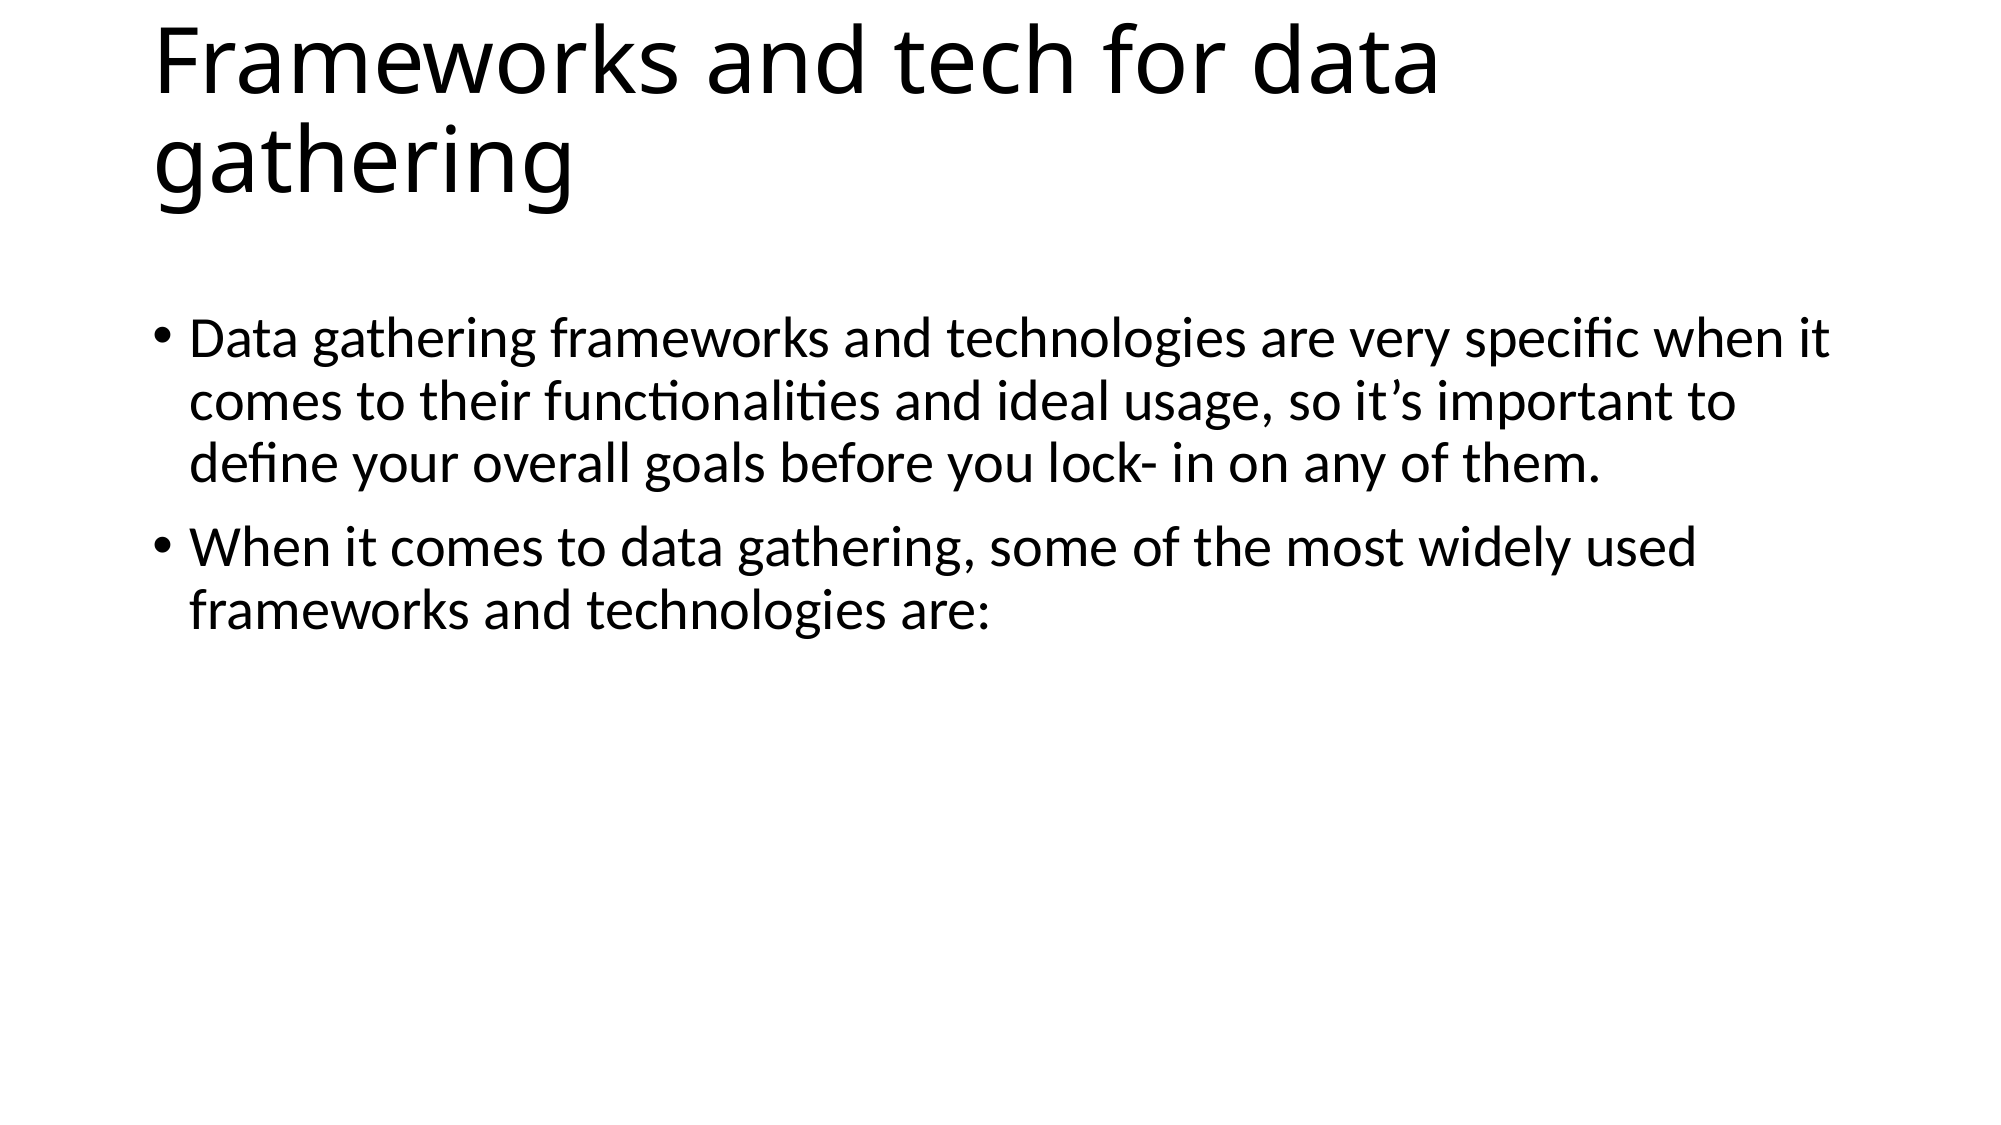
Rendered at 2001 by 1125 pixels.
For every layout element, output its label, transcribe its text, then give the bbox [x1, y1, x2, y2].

list Data gathering frameworks and technologies are very specific when it comes to their functionalities and ideal usage, so it’s important to define your overall goals before you lock- in on any of them. When it comes to data gathering, some of the most widely used frameworks and technologies are: [137, 299, 1863, 1014]
title Frameworks and tech for data gathering [137, 59, 1863, 278]
